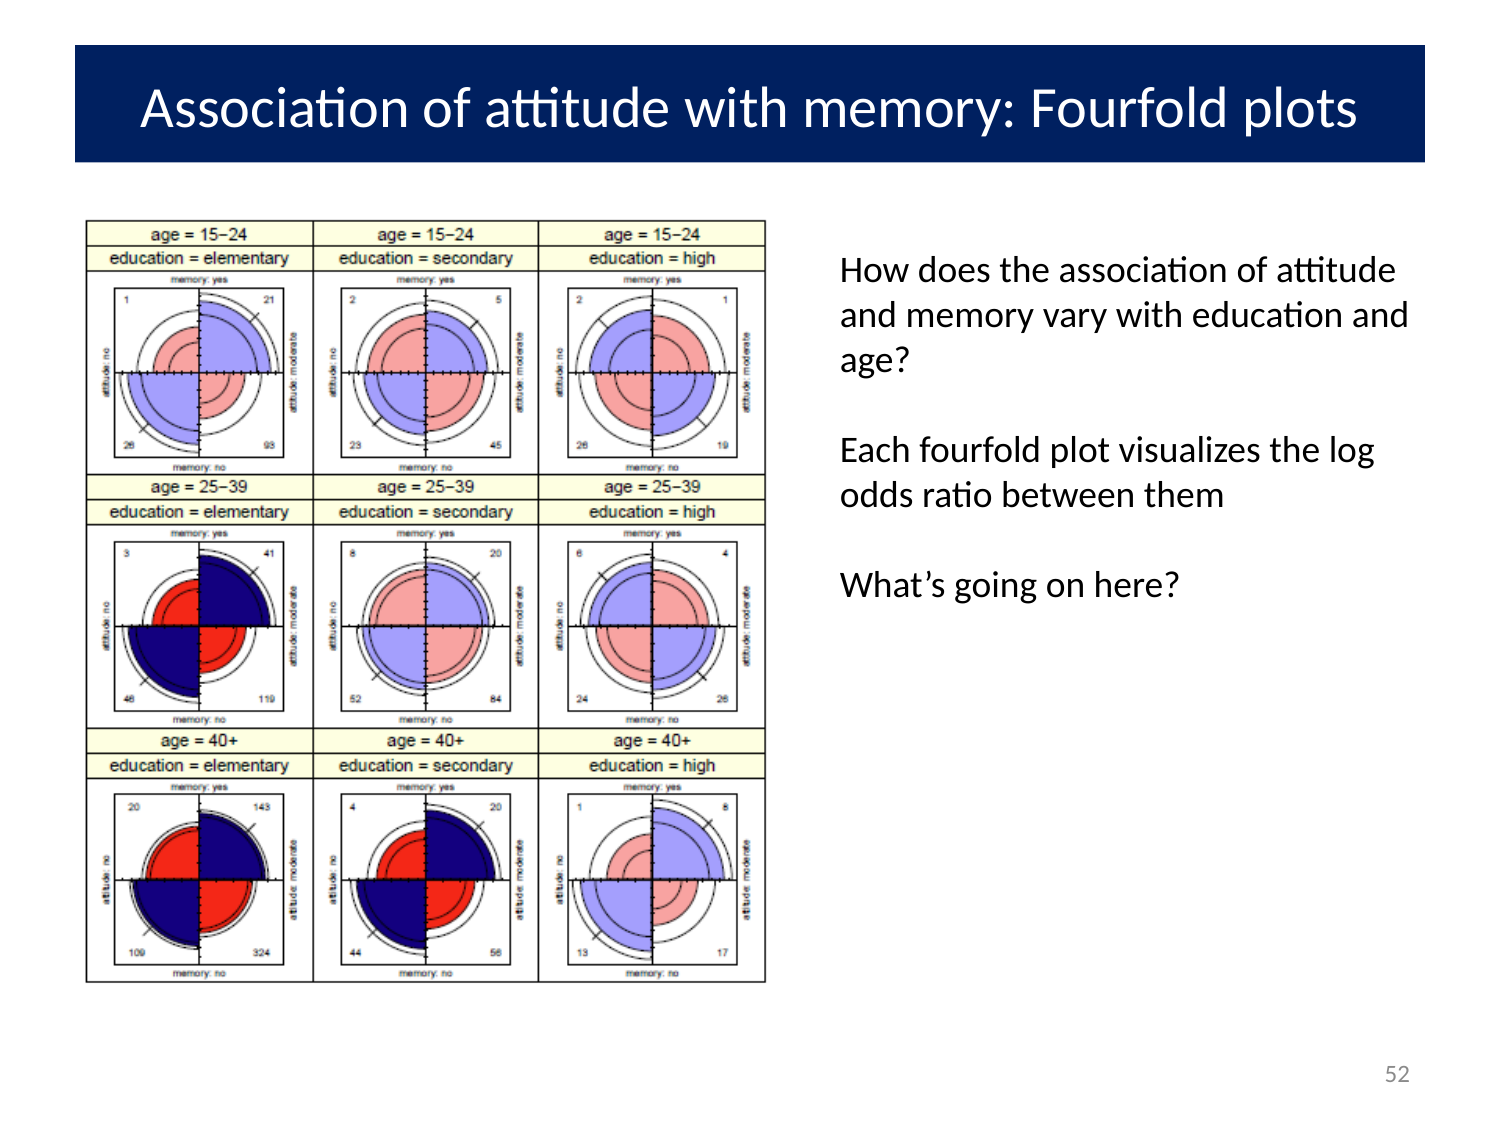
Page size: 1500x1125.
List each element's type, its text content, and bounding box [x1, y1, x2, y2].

picture [74, 211, 774, 994]
text_box How does the association of attitude and memory vary with education and age? Each fourfold plot visualizes the log odds ratio between them What’s going on here? [824, 237, 1425, 613]
title Association of attitude with memory: Fourfold plots [75, 45, 1425, 163]
slide_number 52 [1074, 1042, 1425, 1103]
